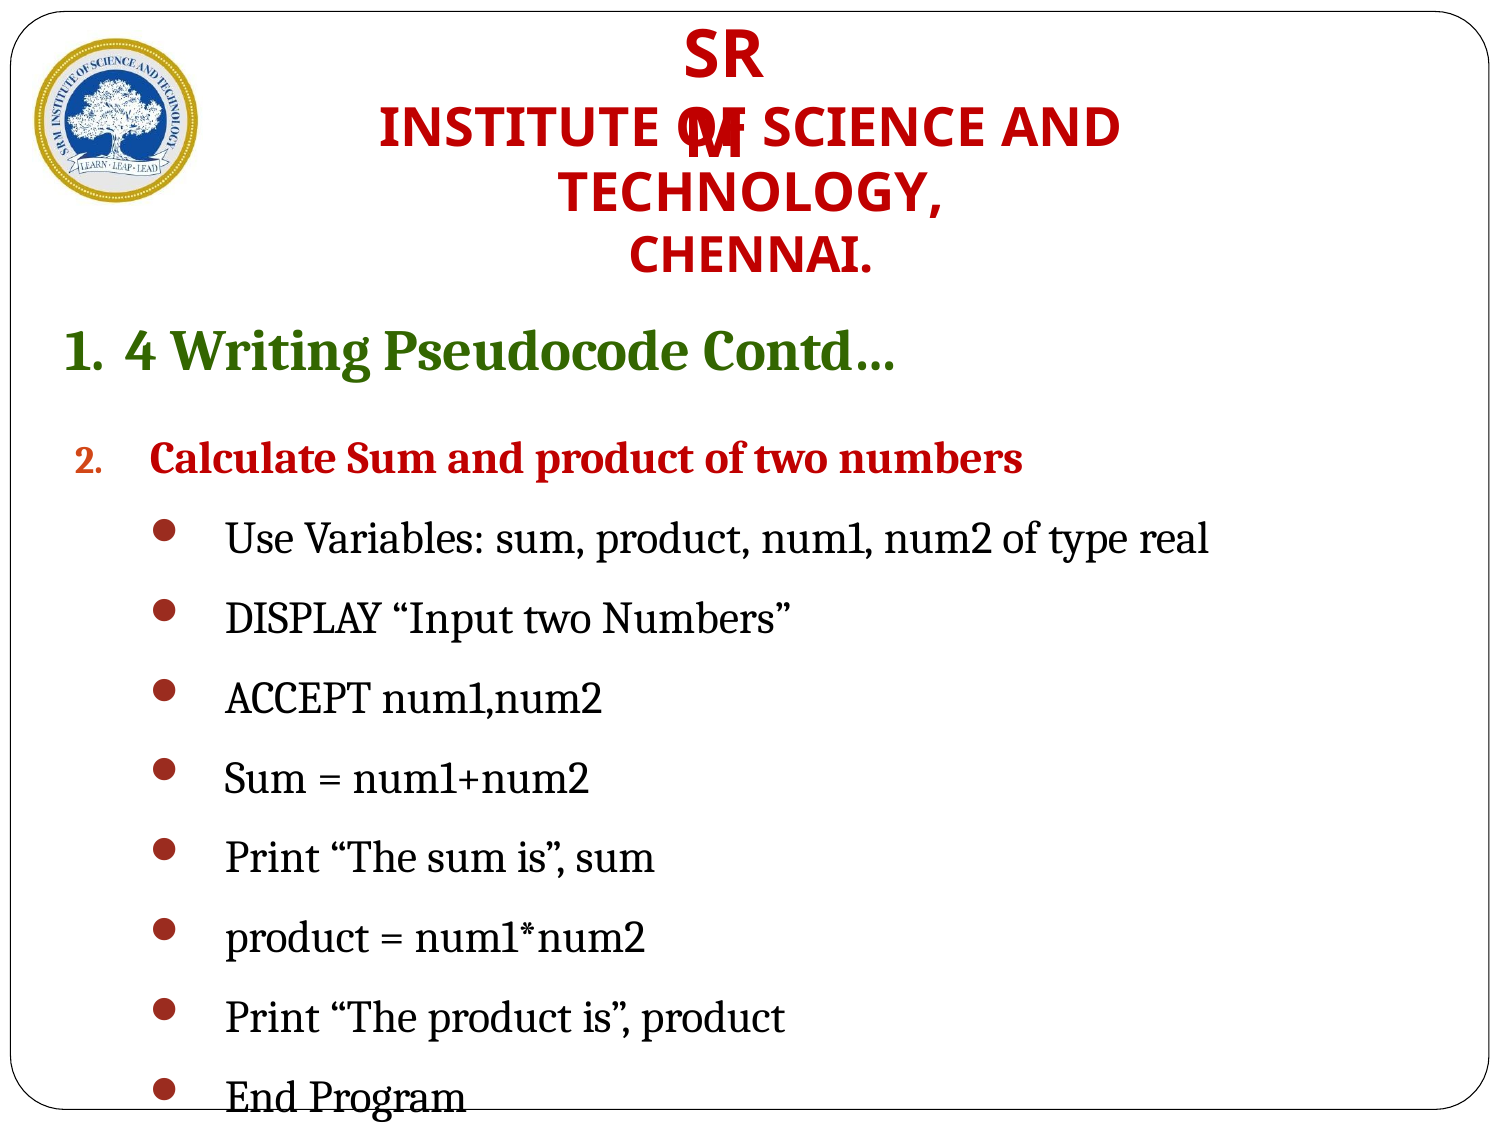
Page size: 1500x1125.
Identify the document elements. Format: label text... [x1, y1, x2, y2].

text_box INSTITUTE OF SCIENCE AND TECHNOLOGY, CHENNAI. 4 Writing Pseudocode Contd… Calculate Sum and product of two numbers Use Variables: sum, product, num1, num2 of type real DISPLAY “Input two Numbers” ACCEPT num1,num2 Sum = num1+num2 Print “The sum is”, sum product = num1*num2 Print “The product is”, product End Program [62, 90, 1269, 1122]
picture [31, 30, 204, 207]
title SRM [681, 8, 821, 90]
